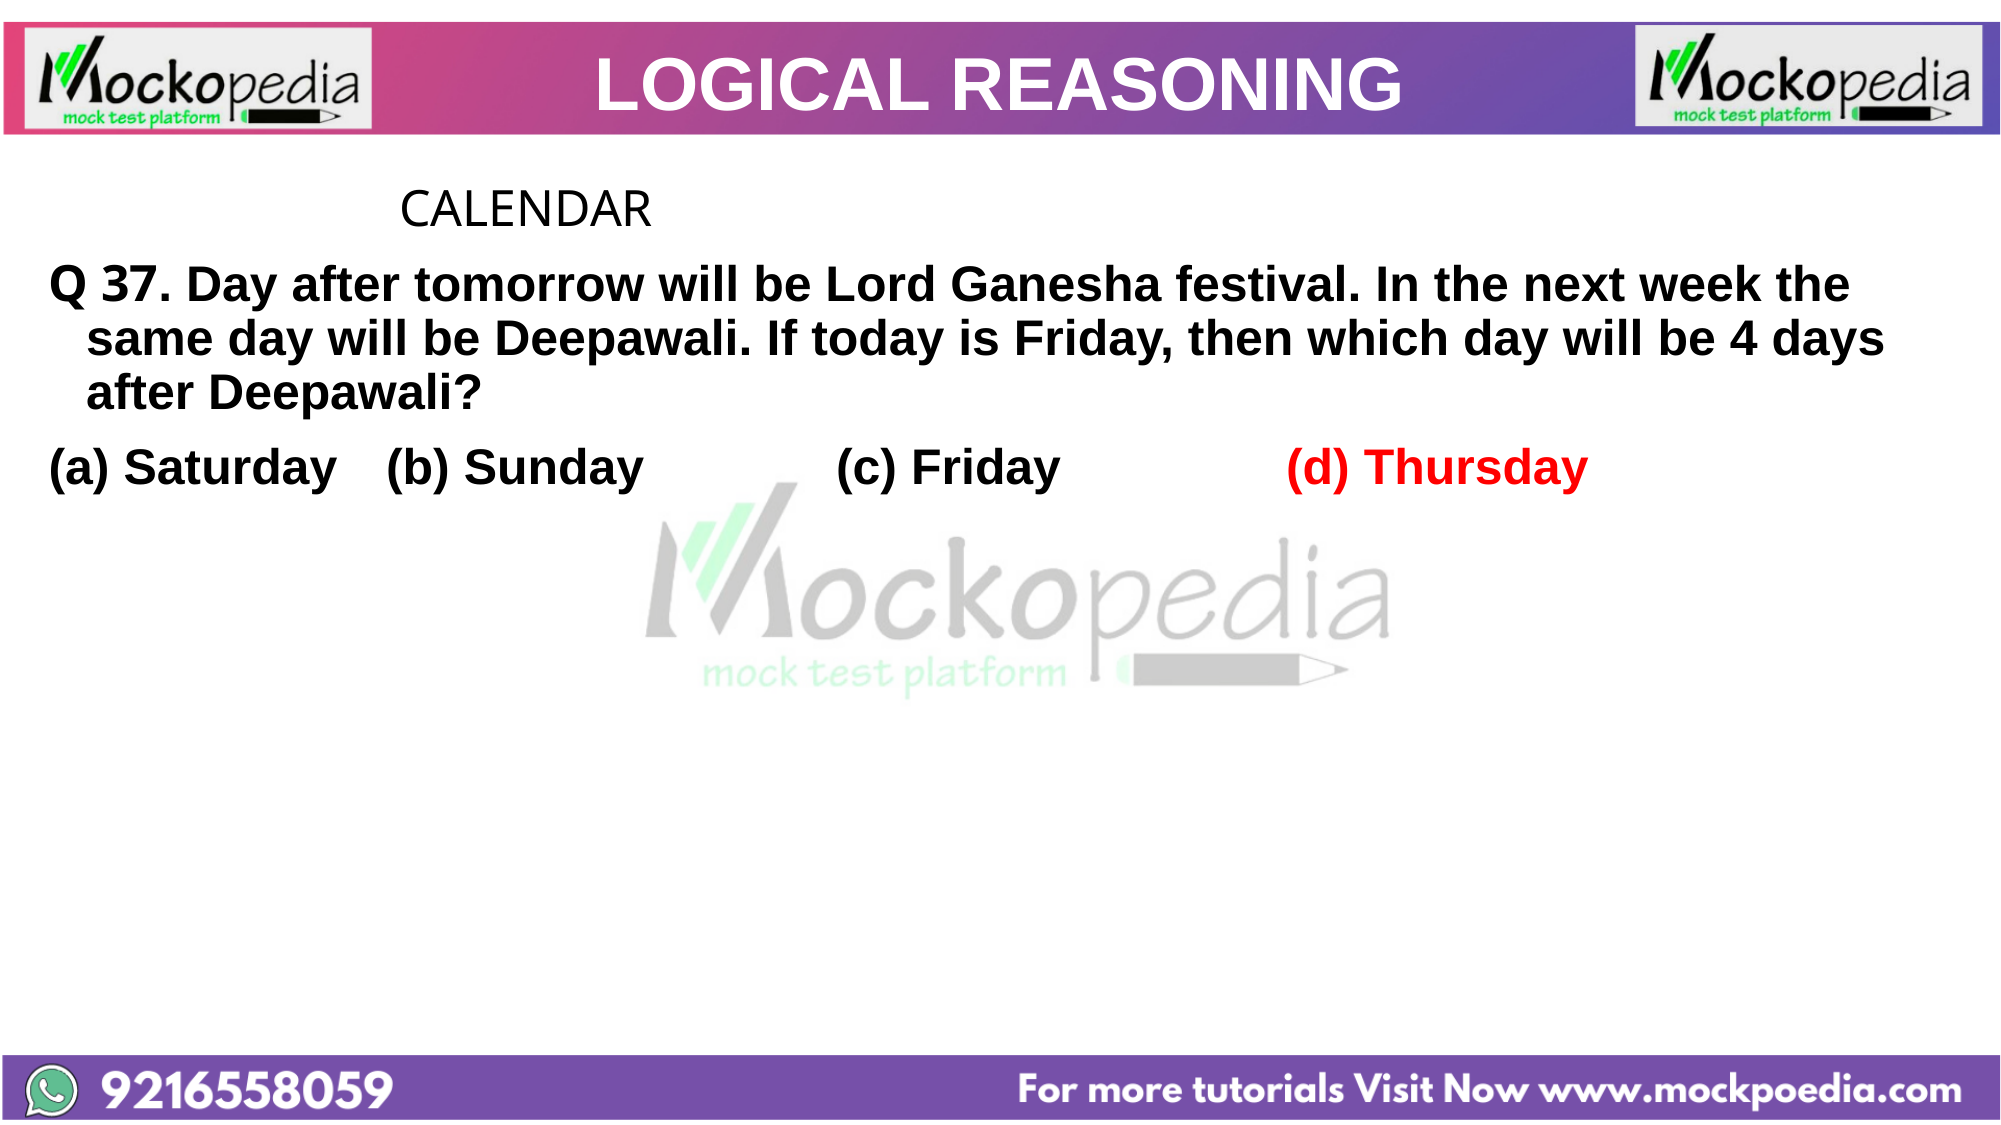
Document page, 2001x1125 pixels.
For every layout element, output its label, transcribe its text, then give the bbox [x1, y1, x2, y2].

picture [0, 0, 2001, 1125]
list CALENDAR Q 37. Day after tomorrow will be Lord Ganesha festival. In the next week the same day will be Deepawali. If today is Friday, then which day will be 4 days after Deepawali? (a) Saturday (b) Sunday (c) Friday (d) Thursday [33, 175, 1959, 1053]
title LOGICAL REASONING [41, 31, 1959, 142]
